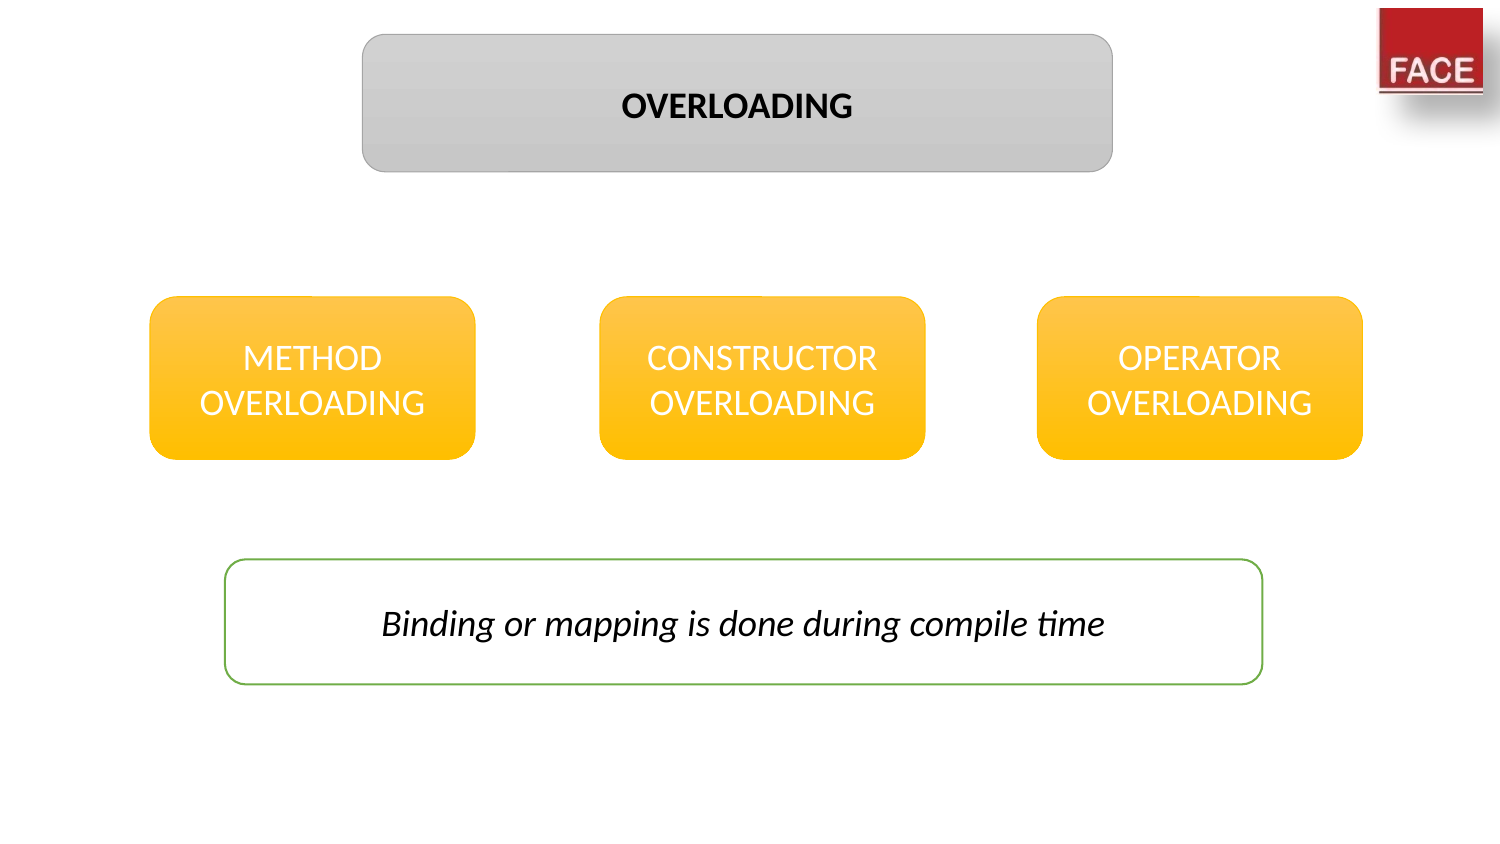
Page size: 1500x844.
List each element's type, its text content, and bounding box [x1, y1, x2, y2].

text_box OPERATOR OVERLOADING [1036, 296, 1363, 460]
picture [1376, 8, 1483, 95]
text_box Binding or mapping is done during compile time [223, 558, 1264, 686]
text_box METHOD OVERLOADING [149, 296, 476, 460]
text_box CONSTRUCTOR OVERLOADING [599, 296, 926, 460]
text_box OVERLOADING [361, 33, 1113, 173]
